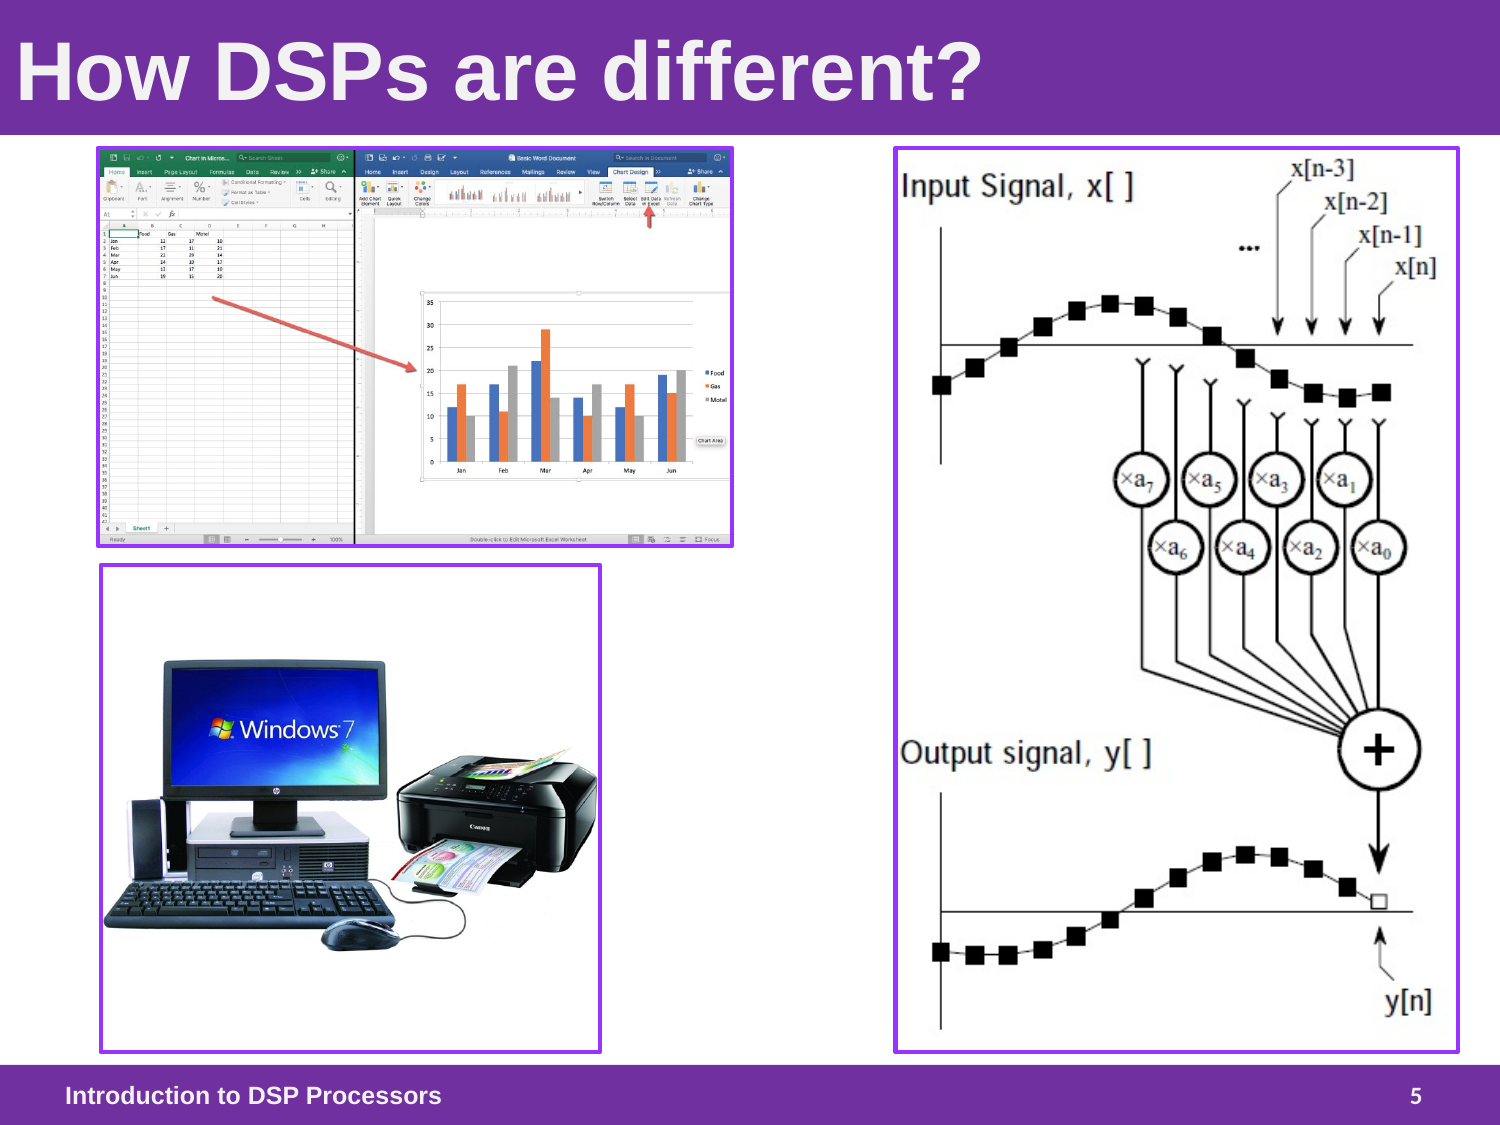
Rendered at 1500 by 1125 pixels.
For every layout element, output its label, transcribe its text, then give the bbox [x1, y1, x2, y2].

title How DSPs are different? [0, 0, 1500, 135]
picture [102, 566, 598, 1051]
picture [99, 149, 731, 544]
footer Introduction to DSP Processors [50, 1065, 525, 1125]
slide_number 5 [1087, 1065, 1438, 1125]
list [0, 137, 1500, 1063]
text_box [0, 1064, 1500, 1125]
picture [897, 149, 1456, 1051]
